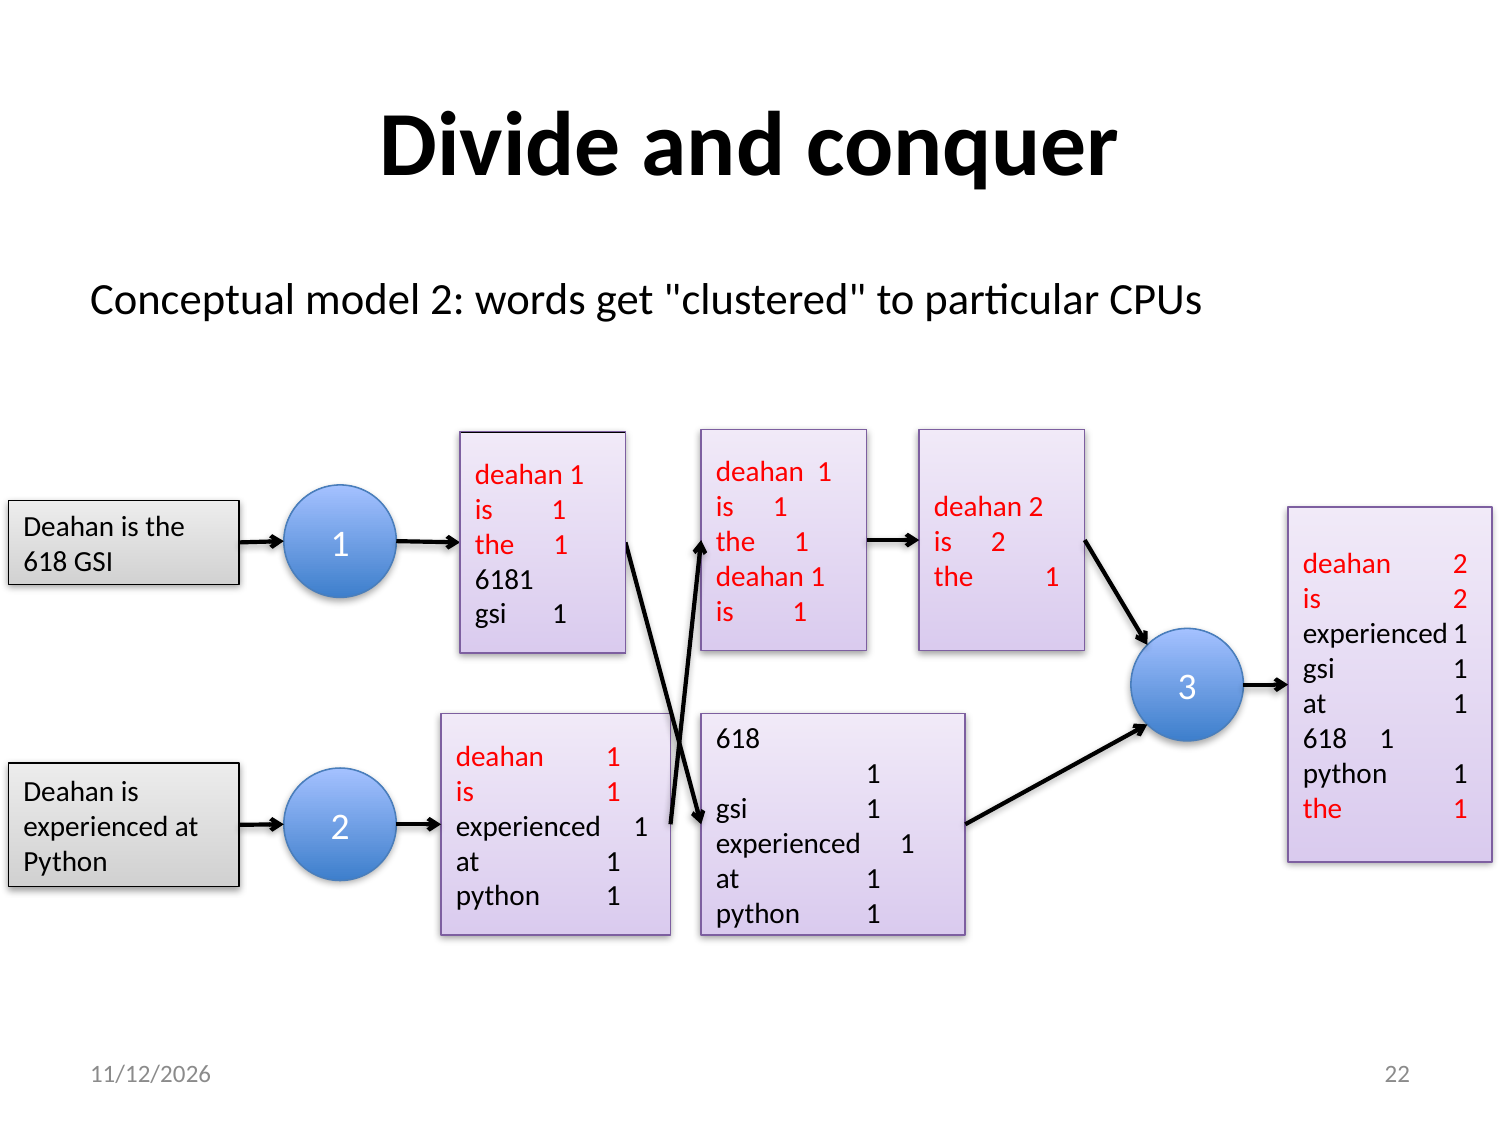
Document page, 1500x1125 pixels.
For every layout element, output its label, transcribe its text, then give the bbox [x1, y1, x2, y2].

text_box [1084, 539, 1148, 646]
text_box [670, 539, 702, 825]
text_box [964, 724, 1148, 825]
text_box 618 1 gsi 1 experienced 1 at 1 python 1 [700, 713, 966, 936]
title Divide and conquer [75, 45, 1425, 233]
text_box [625, 542, 666, 825]
text_box deahan 2 is 2 experienced 1 gsi 1 at 1 618 1 python 1 the 1 [1287, 506, 1493, 863]
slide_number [75, 1042, 425, 1103]
text_box deahan 1 is 1 the 1 deahan 1 is 1 [700, 429, 867, 651]
text_box Deahan is experienced at Python [8, 762, 240, 887]
text_box 1 [283, 484, 397, 599]
text_box deahan 1 is 1 experienced 1 at 1 python 1 [440, 713, 671, 936]
text_box deahan 1 is 1 the 1 6181 gsi 1 [459, 431, 626, 654]
list Conceptual model 2: words get "clustered" to particular CPUs [75, 262, 1238, 382]
text_box Deahan is the 618 GSI [8, 500, 240, 585]
slide_number 22 [1074, 1042, 1425, 1103]
text_box deahan 2 is 2 the 1 [918, 429, 1085, 651]
text_box 2 [283, 767, 397, 882]
text_box 3 [1130, 627, 1245, 742]
